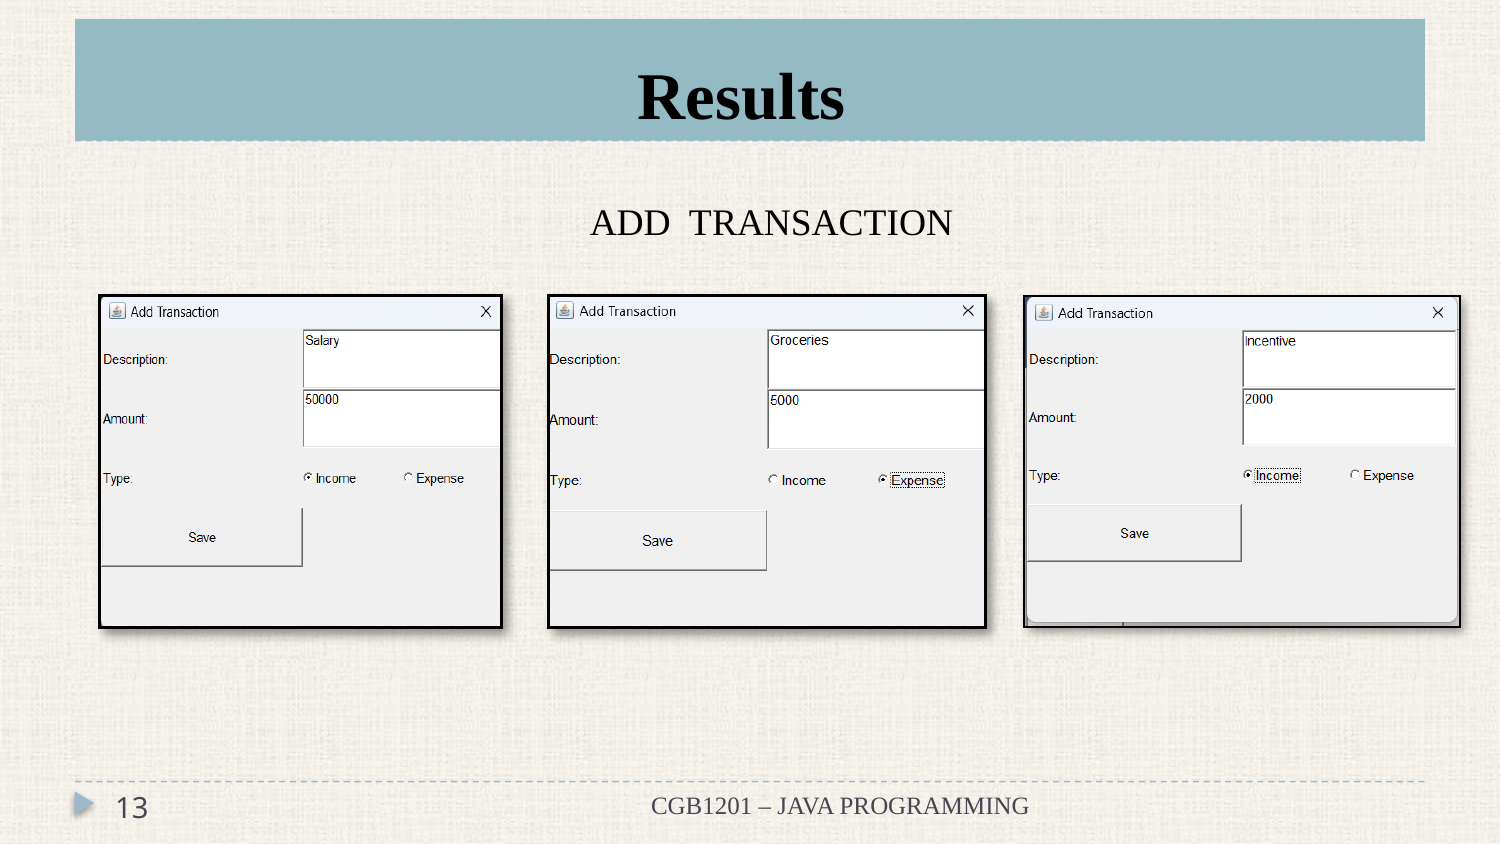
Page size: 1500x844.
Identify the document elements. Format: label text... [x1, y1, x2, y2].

text_box ADD TRANSACTION [574, 190, 984, 251]
slide_number 13 [100, 782, 426, 827]
title Results [75, 18, 1425, 141]
picture [1024, 296, 1459, 627]
footer CGB1201 – JAVA PROGRAMMING [512, 782, 1175, 844]
picture [549, 296, 984, 627]
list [101, 296, 501, 627]
